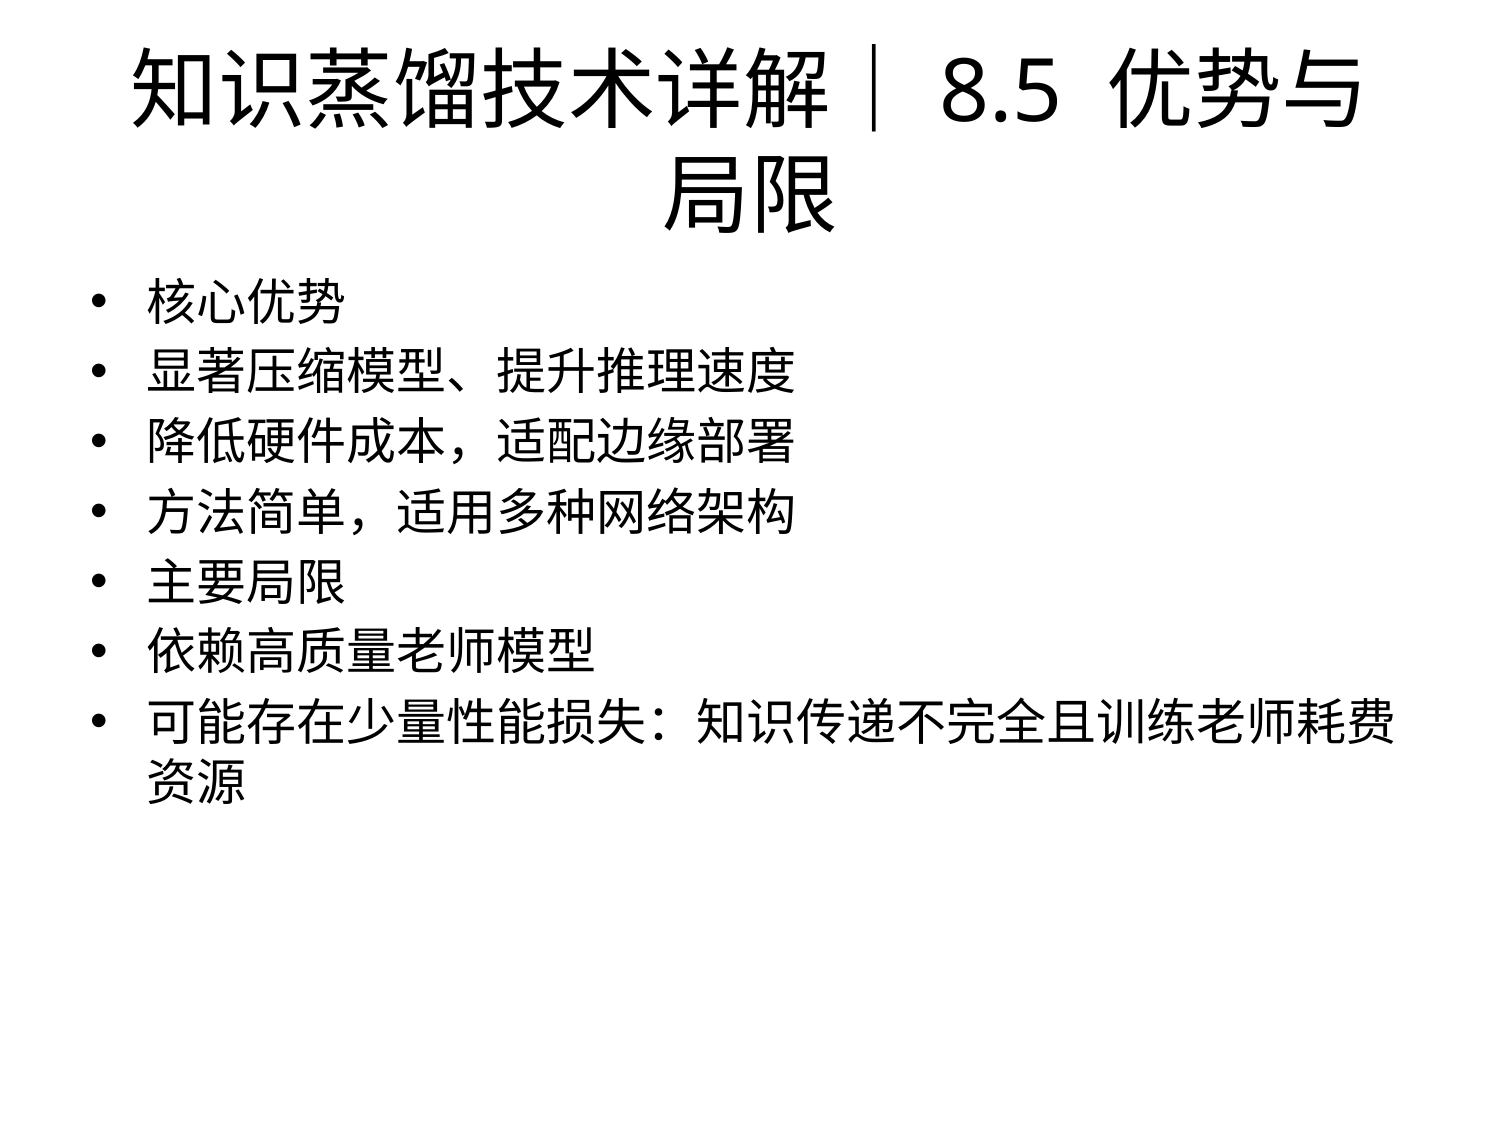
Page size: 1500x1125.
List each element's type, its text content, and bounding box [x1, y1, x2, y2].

title 知识蒸馏技术详解｜8.5 优势与局限 [75, 45, 1425, 233]
list 核心优势 显著压缩模型、提升推理速度 降低硬件成本，适配边缘部署 方法简单，适用多种网络架构 主要局限 依赖高质量老师模型 可能存在少量性能损失：知识传递不完全且训练老师耗费资源 [75, 262, 1425, 1005]
